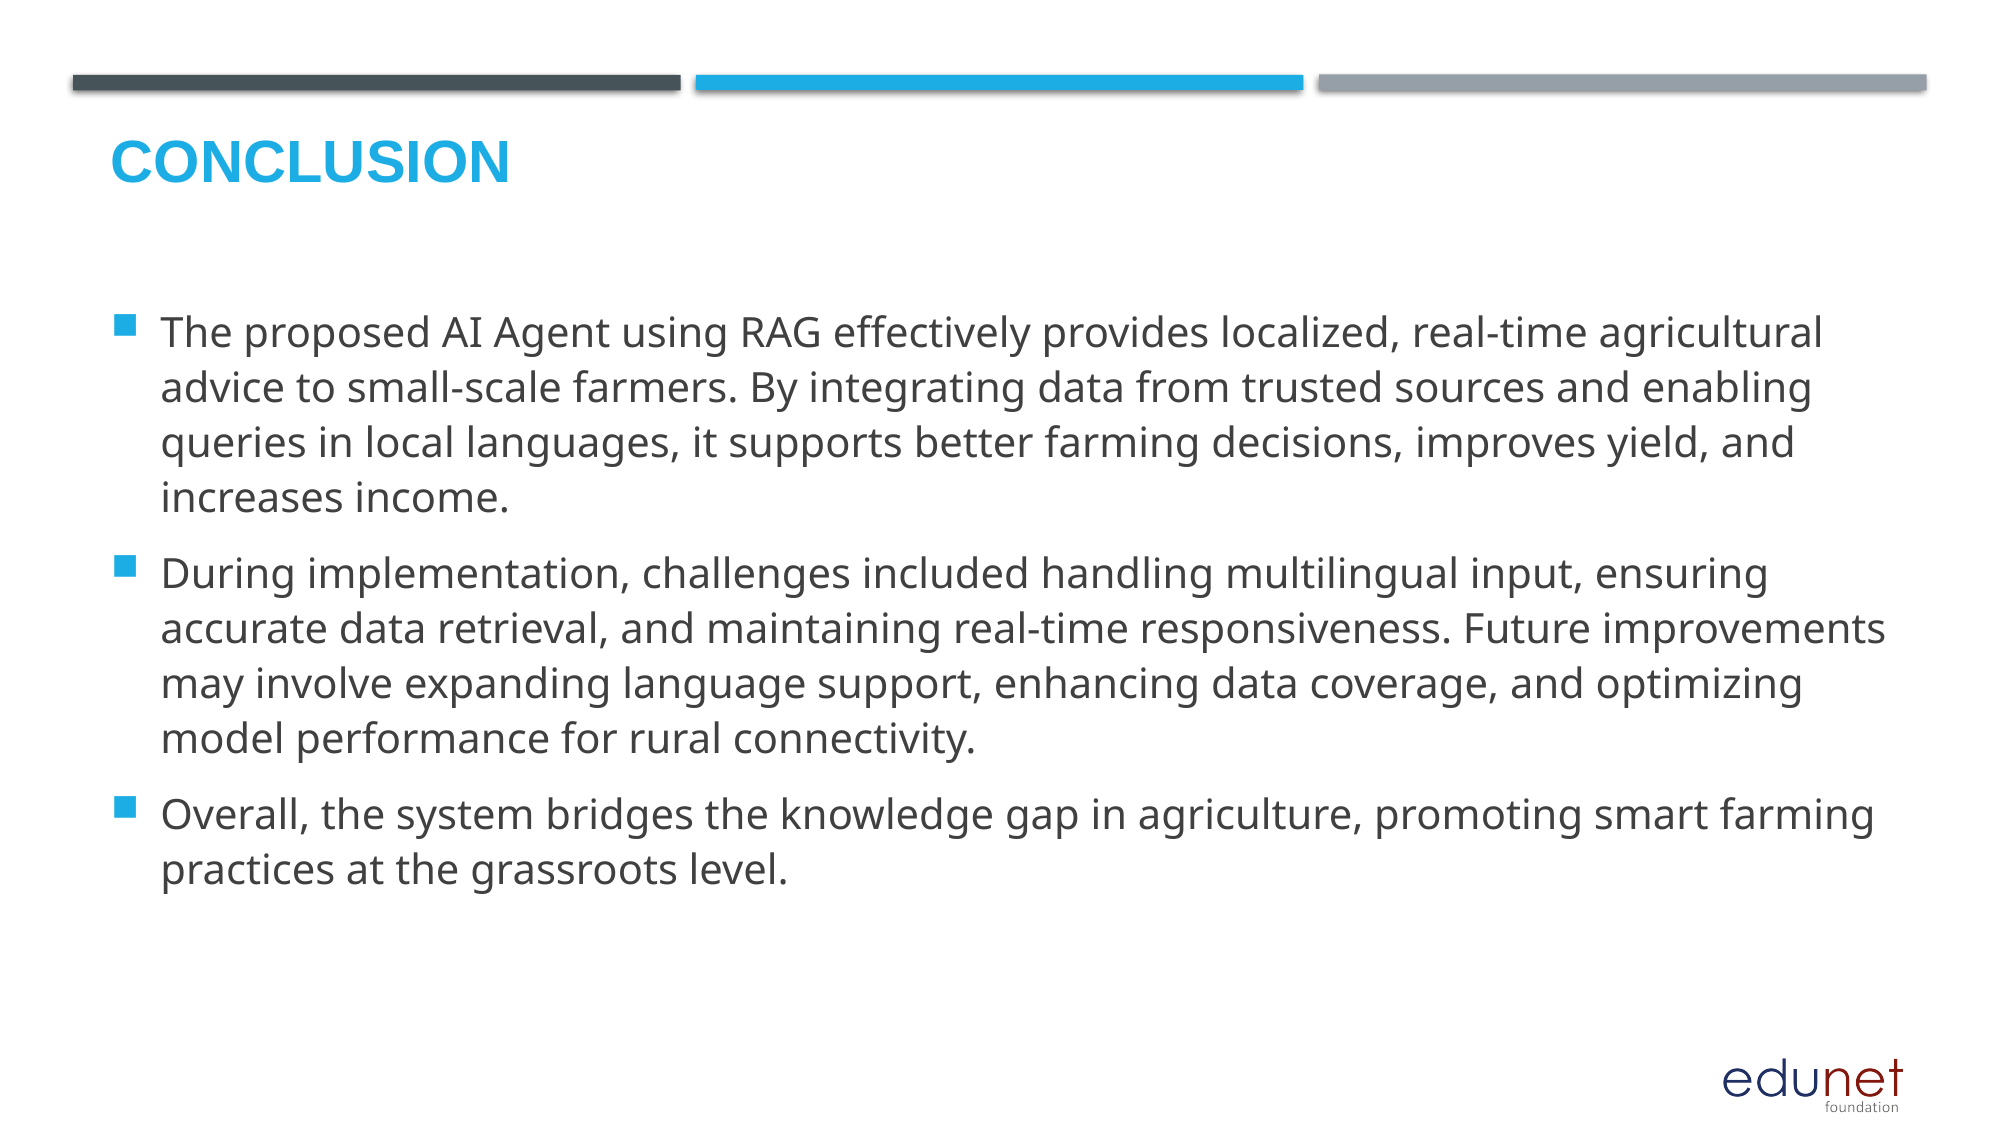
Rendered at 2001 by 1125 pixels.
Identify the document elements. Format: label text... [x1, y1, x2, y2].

title Conclusion [95, 115, 1905, 203]
picture [1719, 1056, 1905, 1116]
list The proposed AI Agent using RAG effectively provides localized, real-time agricultural advice to small-scale farmers. By integrating data from trusted sources and enabling queries in local languages, it supports better farming decisions, improves yield, and increases income. During implementation, challenges included handling multilingual input, ensuring accurate data retrieval, and maintaining real-time responsiveness. Future improvements may involve expanding language support, enhancing data coverage, and optimizing model performance for rural connectivity. Overall, the system bridges the knowledge gap in agriculture, promoting smart farming practices at the grassroots level. [95, 213, 1905, 981]
